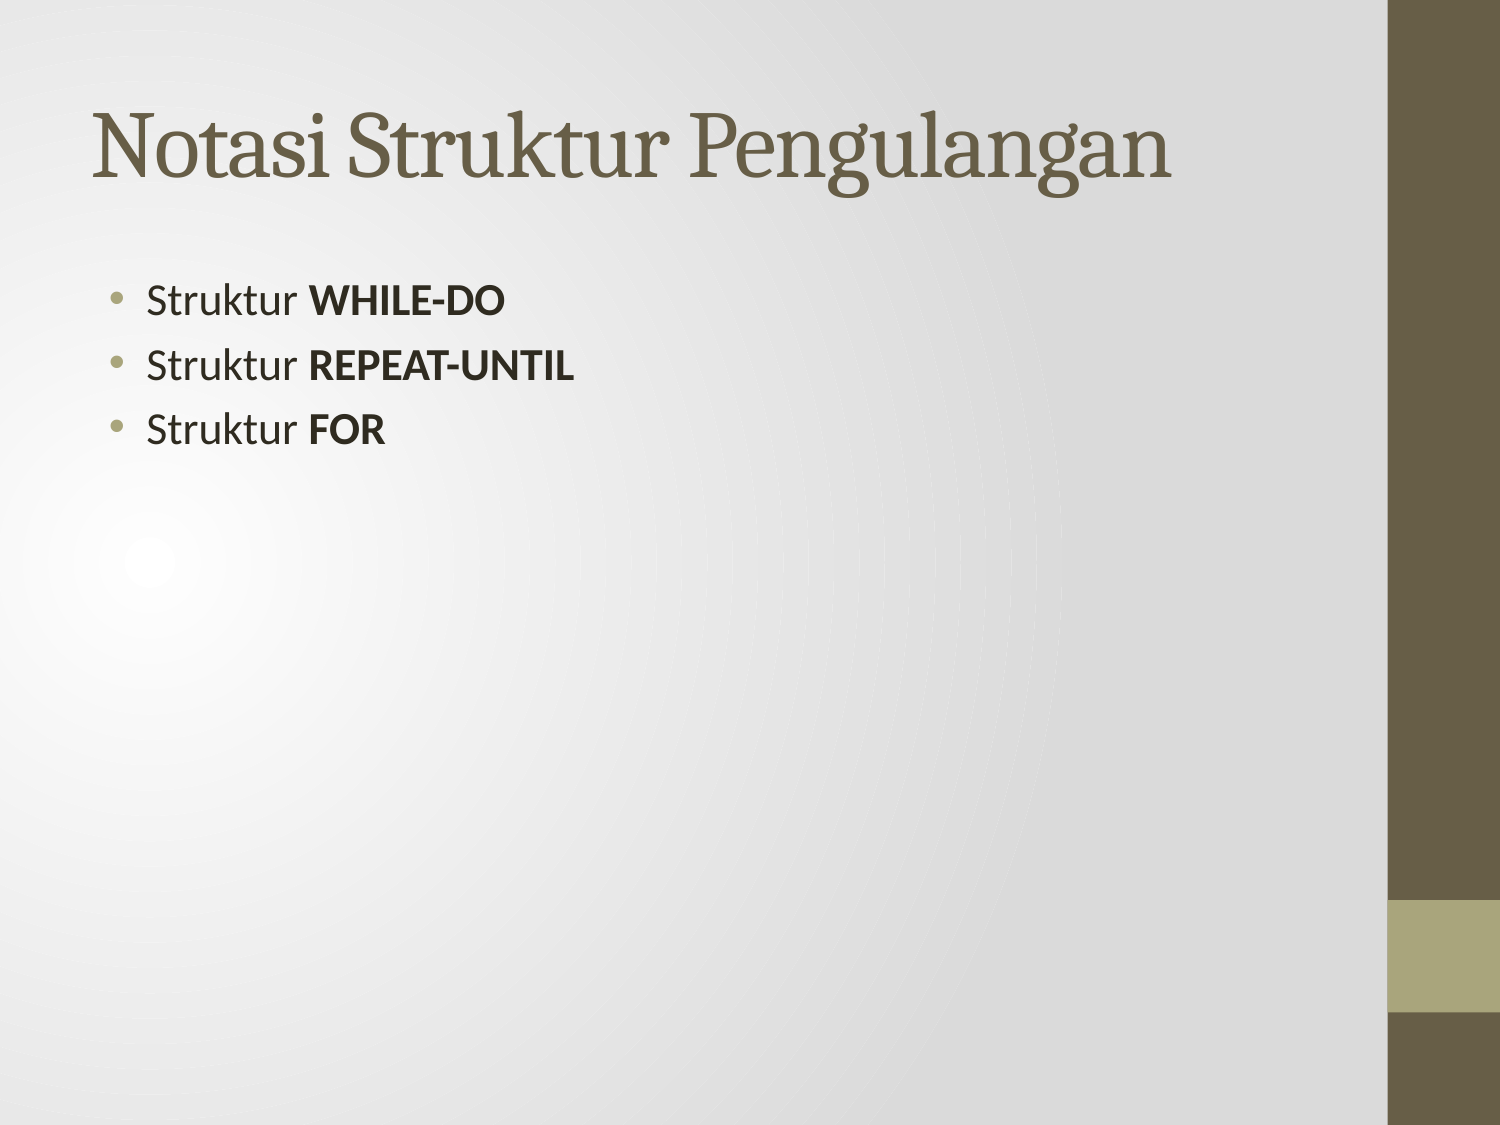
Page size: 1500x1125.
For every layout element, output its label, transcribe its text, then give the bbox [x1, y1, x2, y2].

list Struktur WHILE-DO Struktur REPEAT-UNTIL Struktur FOR [75, 262, 1325, 1050]
title Notasi Struktur Pengulangan [75, 45, 1325, 233]
